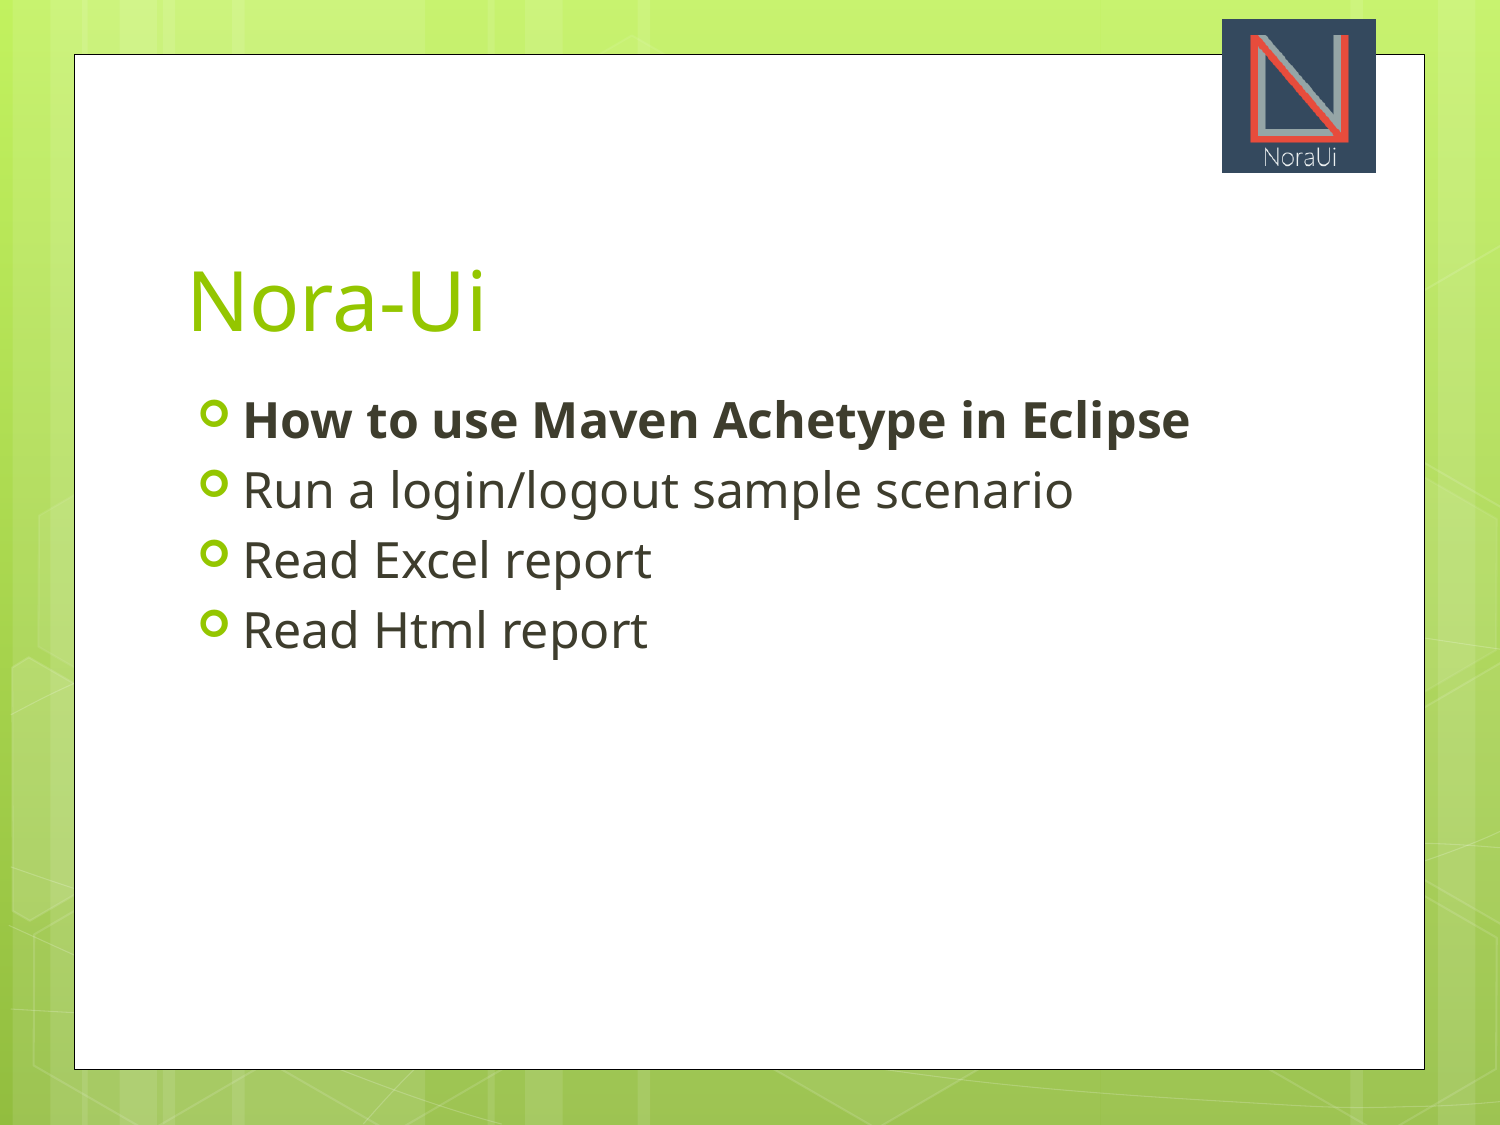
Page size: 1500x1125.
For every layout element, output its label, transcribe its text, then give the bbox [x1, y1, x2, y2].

list How to use Maven Achetype in Eclipse Run a login/logout sample scenario Read Excel report Read Html report [171, 381, 1283, 957]
title Nora-Ui [171, 168, 1324, 357]
picture [1222, 18, 1377, 173]
